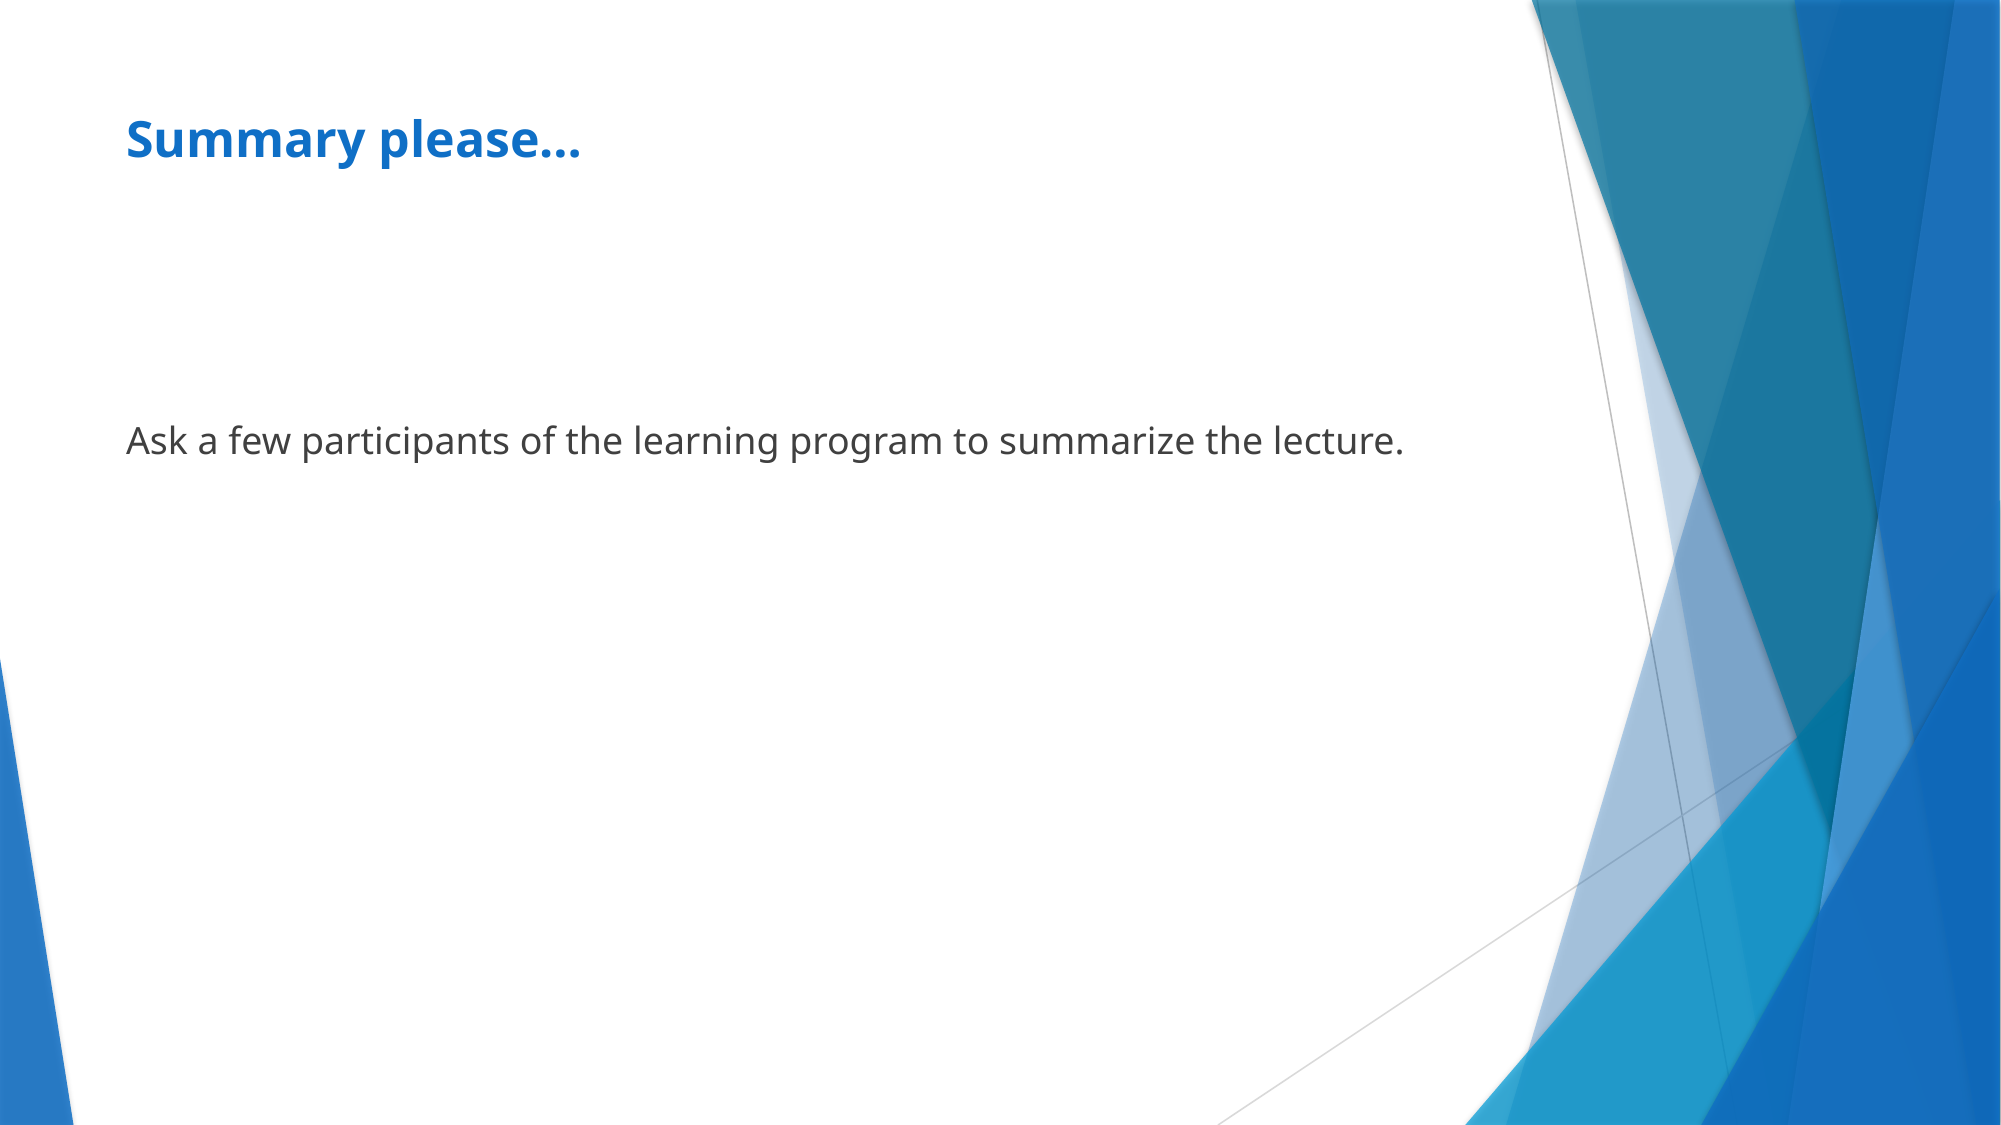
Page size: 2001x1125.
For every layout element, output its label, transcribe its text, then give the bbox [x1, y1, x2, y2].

title Summary please… [111, 99, 1522, 219]
list Ask a few participants of the learning program to summarize the lecture. [111, 409, 1483, 470]
